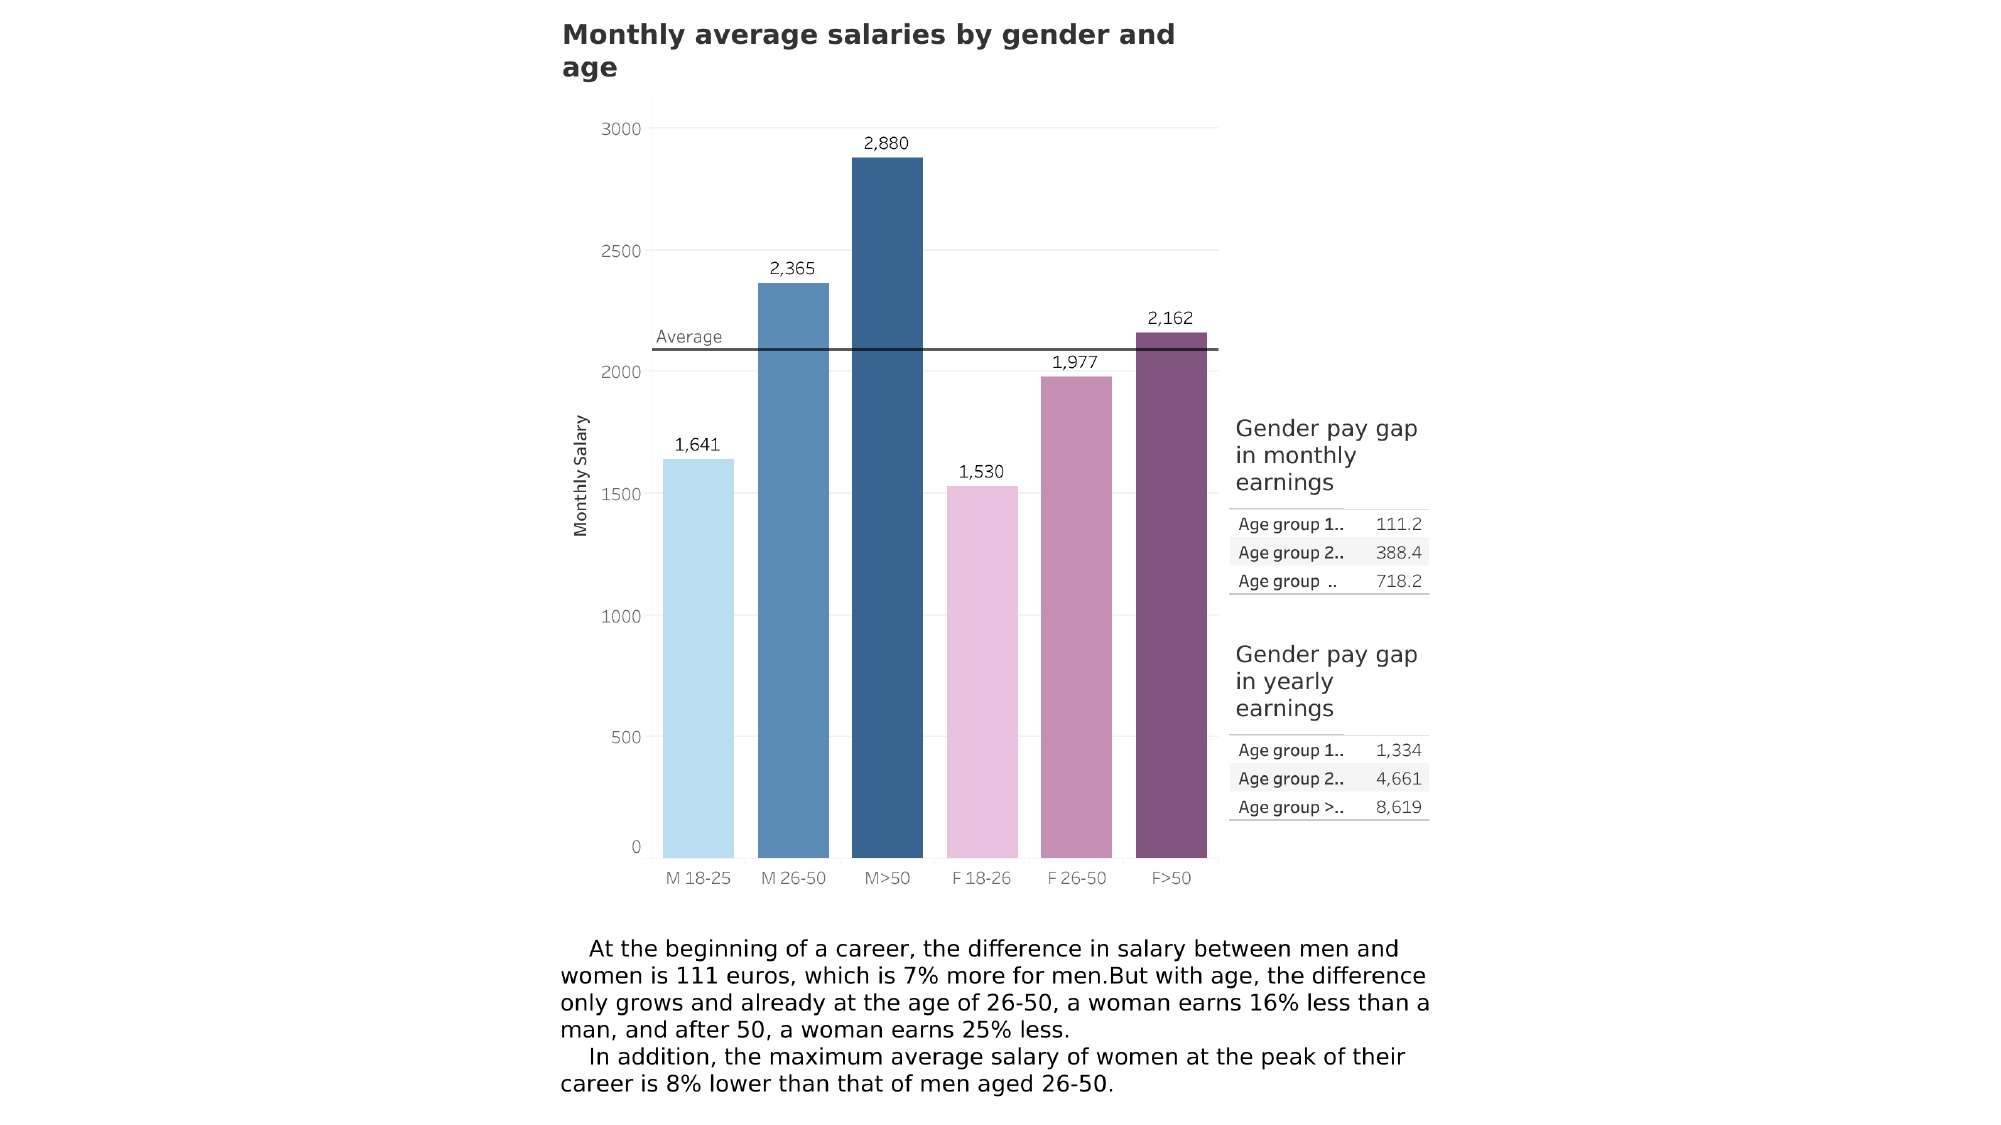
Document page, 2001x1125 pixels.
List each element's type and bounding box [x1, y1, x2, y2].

picture [278, 1, 1722, 1125]
